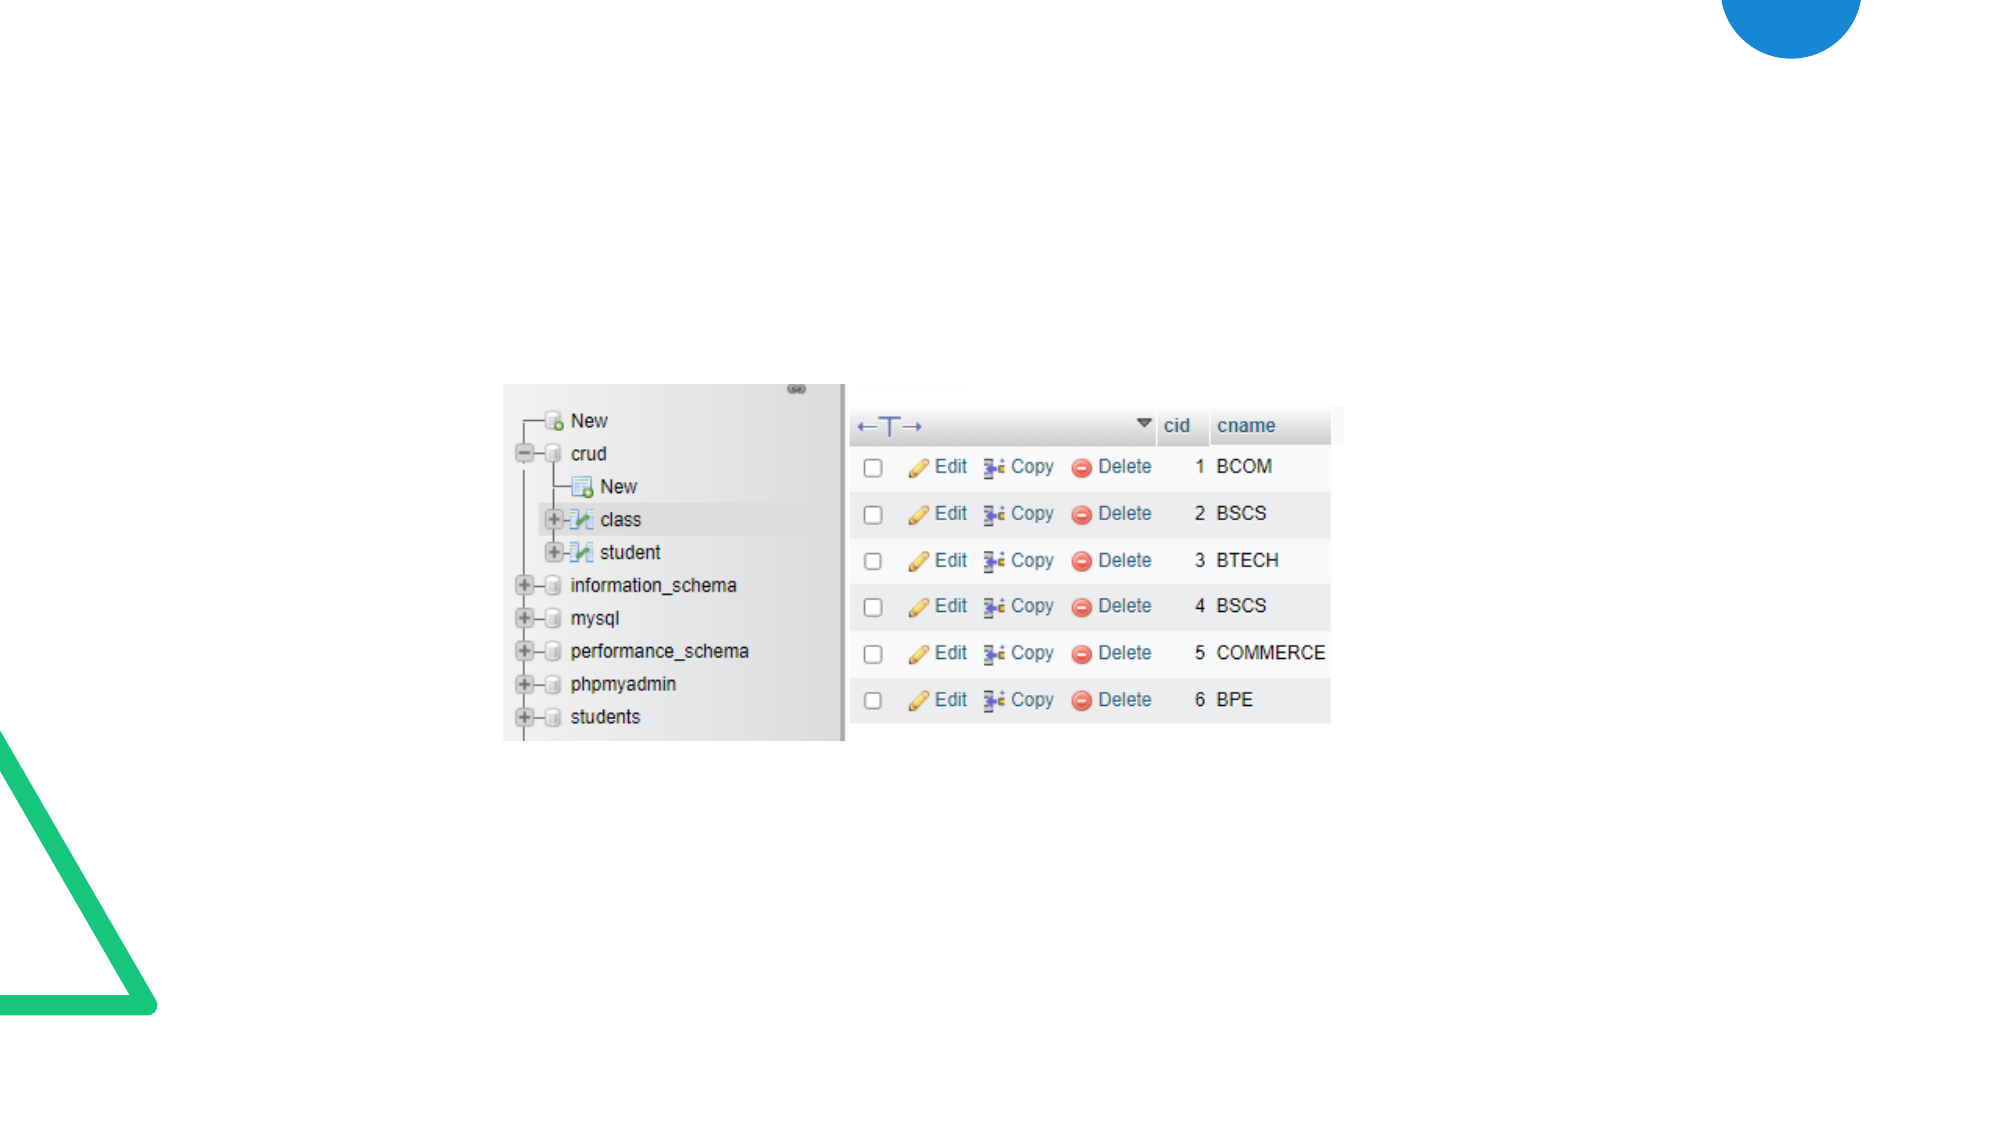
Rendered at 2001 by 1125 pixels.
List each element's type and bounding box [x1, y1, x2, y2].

picture [502, 384, 1497, 741]
